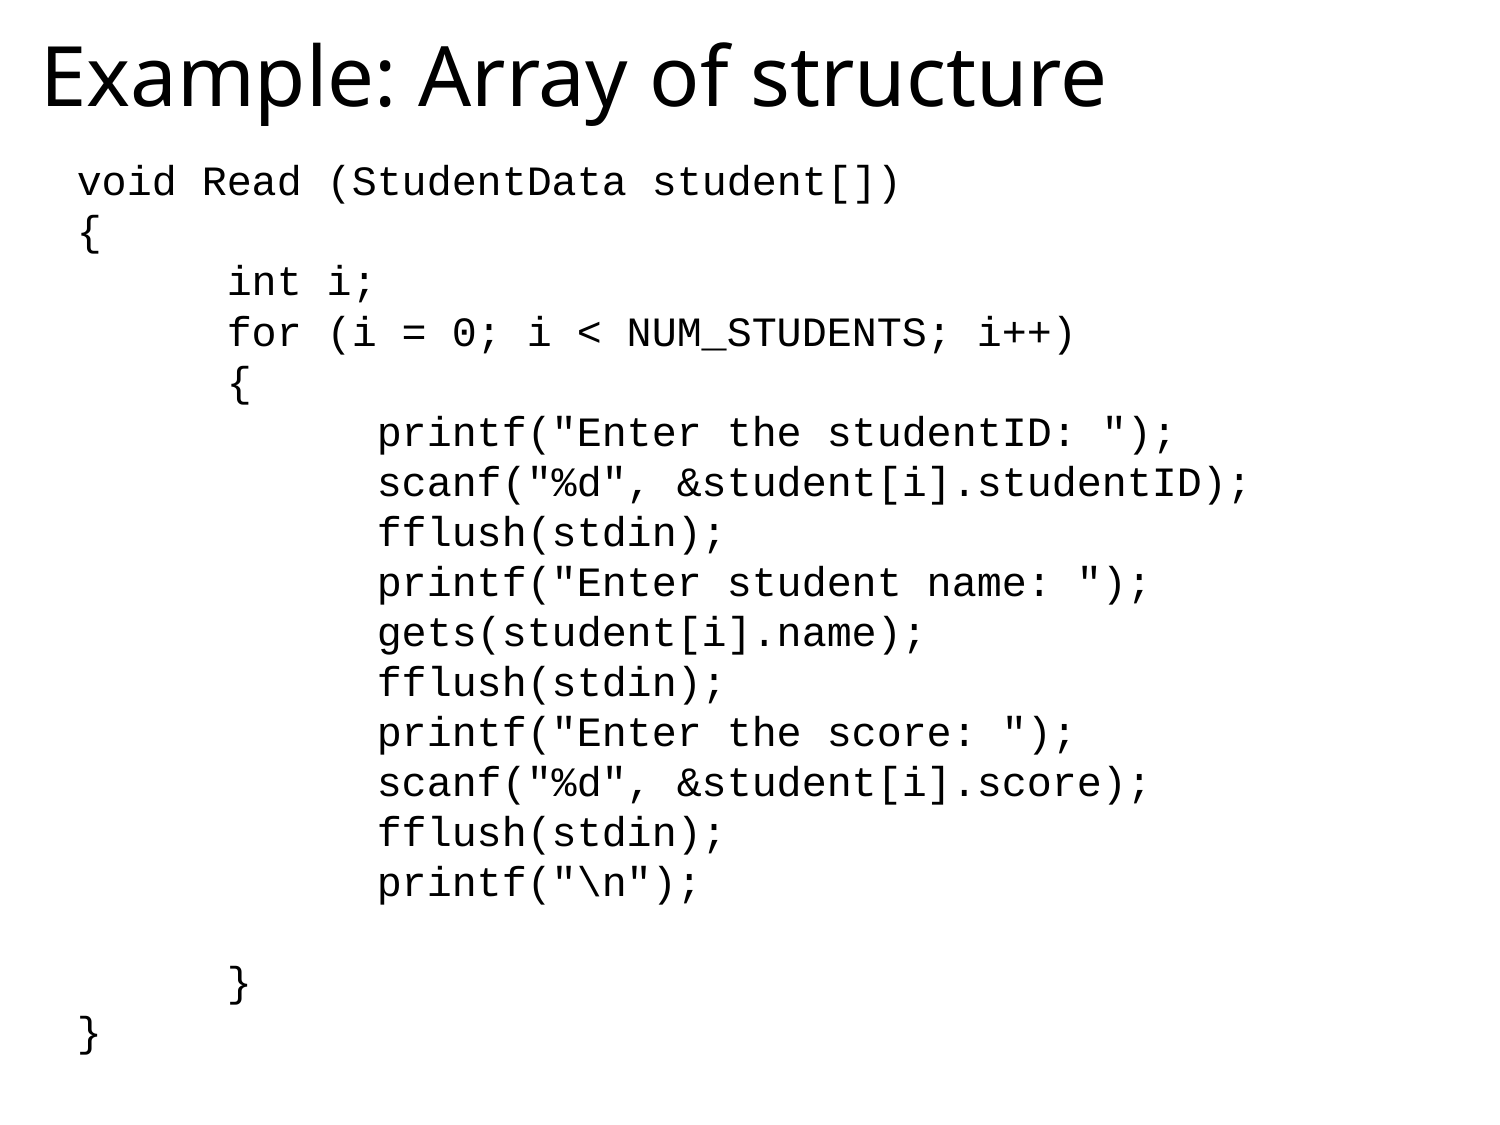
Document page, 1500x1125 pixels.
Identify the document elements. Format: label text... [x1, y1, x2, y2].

text_box void Read (StudentData student[]) { int i; for (i = 0; i < NUM_STUDENTS; i++) { printf("Enter the studentID: "); scanf("%d", &student[i].studentID); fflush(stdin); printf("Enter student name: "); gets(student[i].name); fflush(stdin); printf("Enter the score: "); scanf("%d", &student[i].score); fflush(stdin); printf("\n"); } } [62, 146, 1388, 1062]
title Example: Array of structure [25, 26, 1469, 138]
